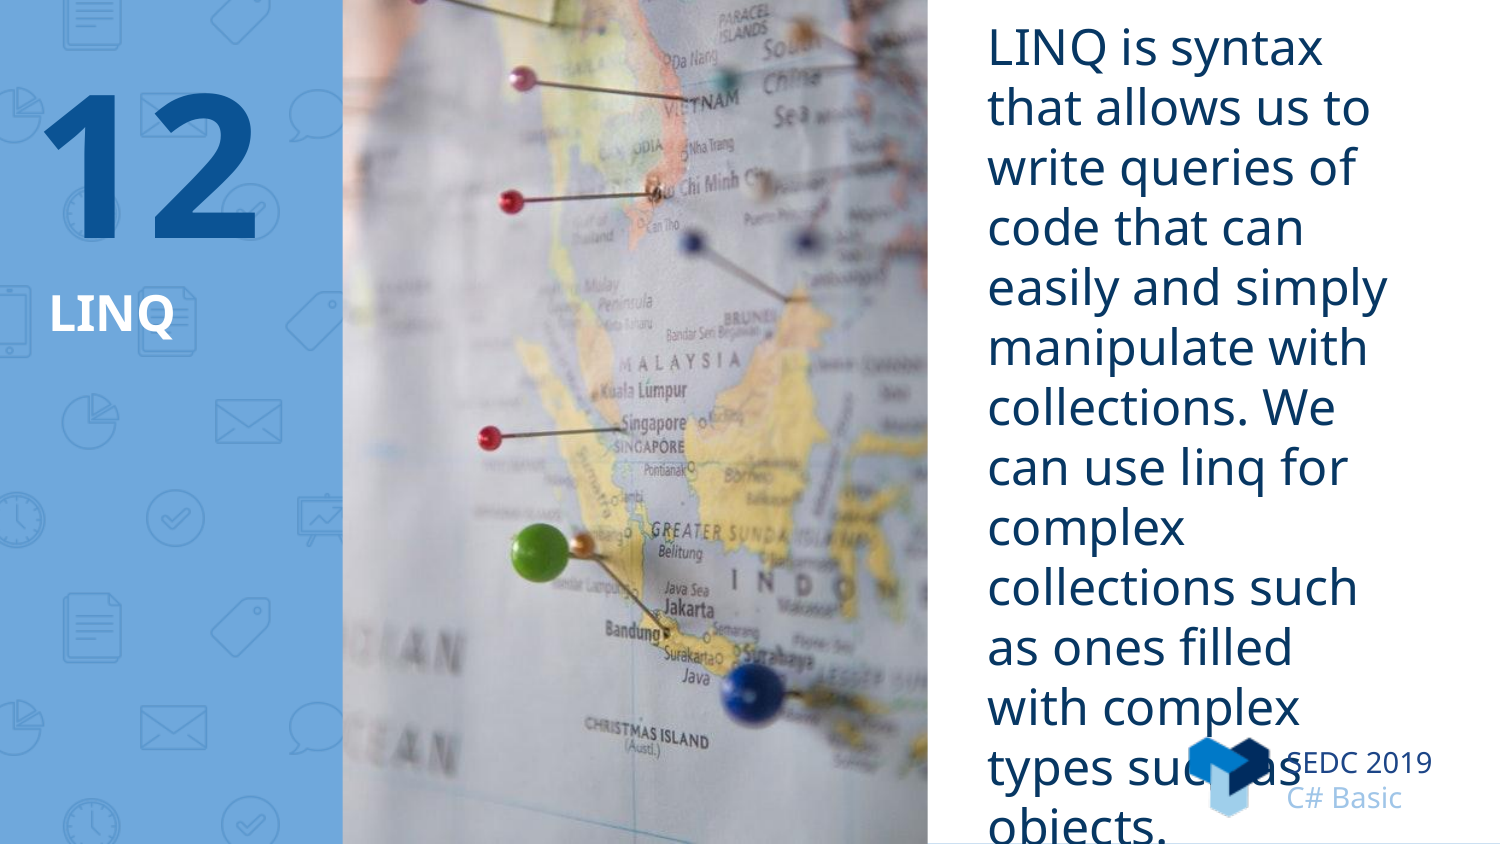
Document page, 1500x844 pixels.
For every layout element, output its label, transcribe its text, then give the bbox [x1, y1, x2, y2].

picture [342, 0, 928, 844]
title LINQ [33, 266, 315, 408]
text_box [1186, 729, 1481, 826]
slide_number ‹#› [17, 23, 315, 230]
list LINQ is syntax that allows us to write queries of code that can easily and simply manipulate with collections. We can use linq for complex collections such as ones filled with complex types such as objects. [972, 0, 1423, 740]
